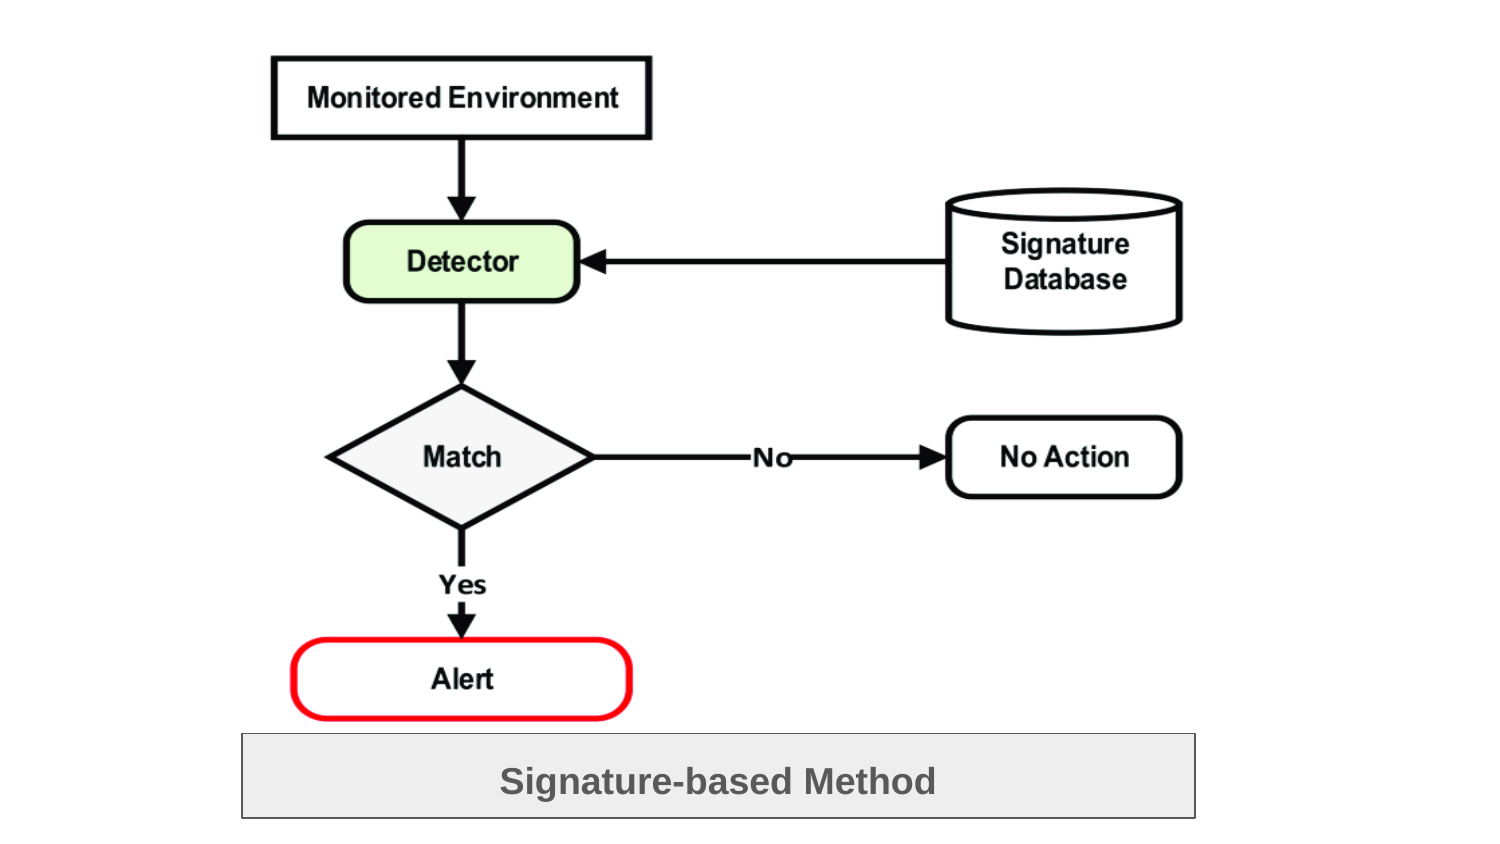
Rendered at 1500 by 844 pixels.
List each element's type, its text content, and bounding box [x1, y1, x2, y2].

text_box Signature-based Method [241, 733, 1196, 819]
picture [258, 49, 1204, 734]
